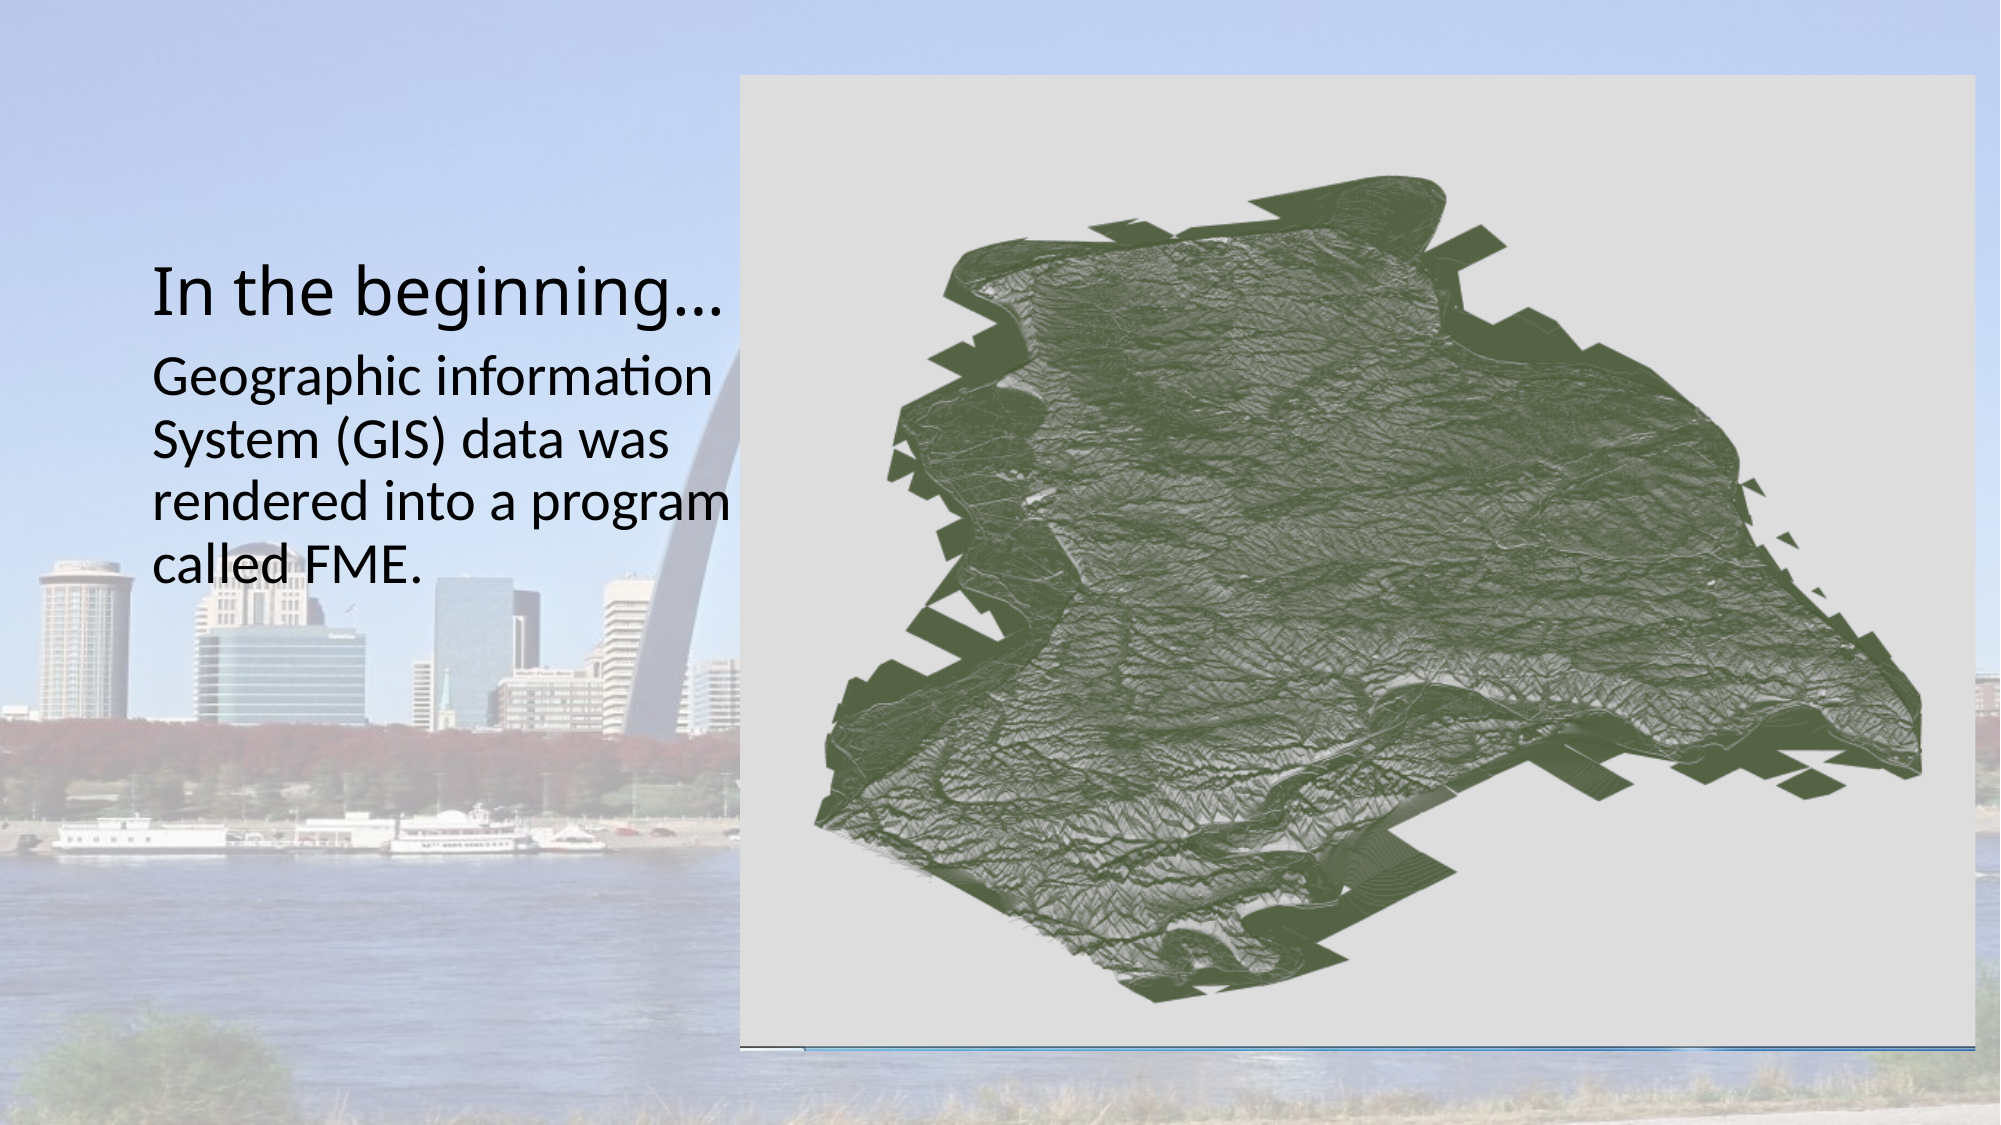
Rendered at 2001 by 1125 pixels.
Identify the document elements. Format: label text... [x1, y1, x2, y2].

picture [739, 74, 1976, 1051]
list Geographic information System (GIS) data was rendered into a program called FME. [137, 337, 739, 963]
title In the beginning… [137, 75, 739, 337]
